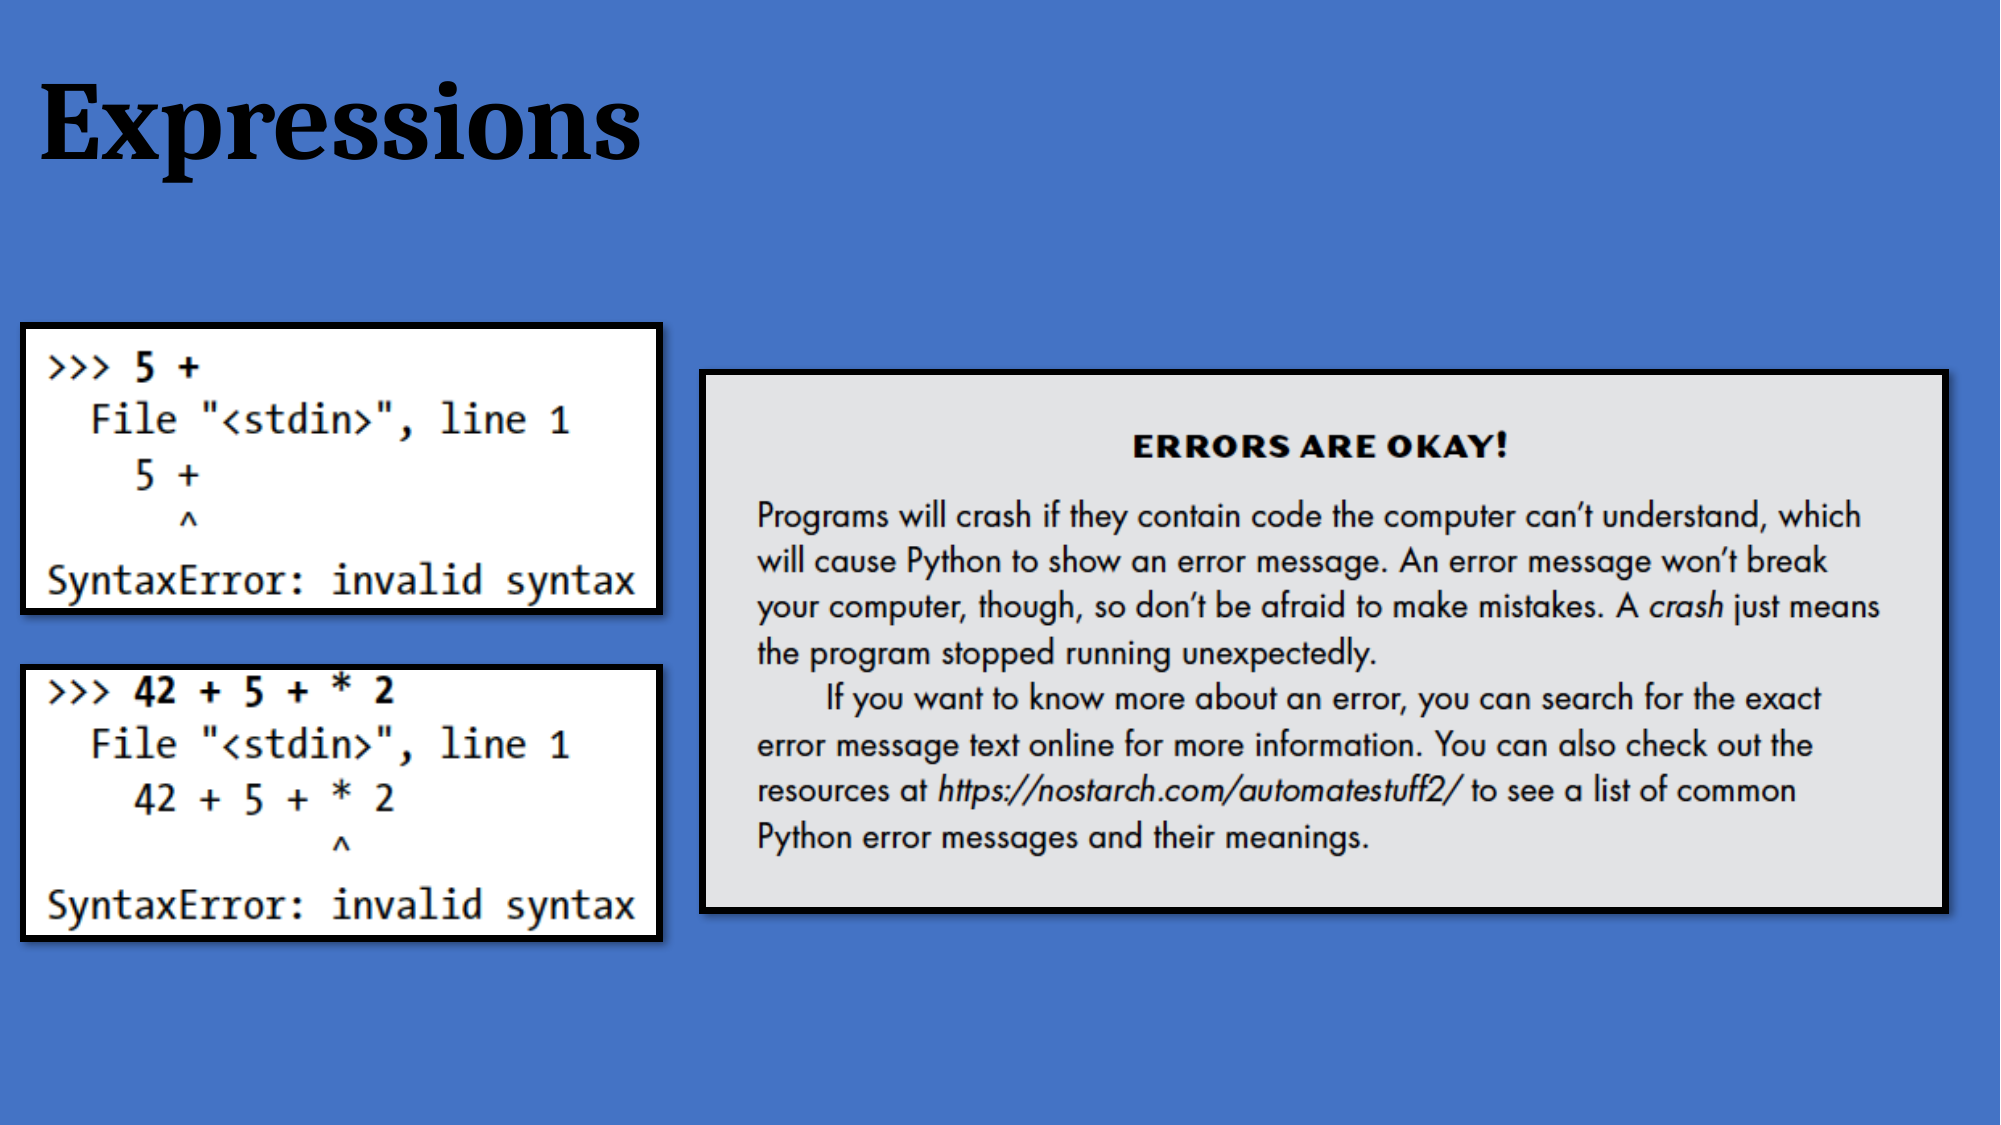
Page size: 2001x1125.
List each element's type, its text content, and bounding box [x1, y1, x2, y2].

picture [705, 374, 1943, 908]
picture [26, 670, 657, 936]
title Expressions [0, 14, 683, 232]
picture [26, 328, 657, 609]
